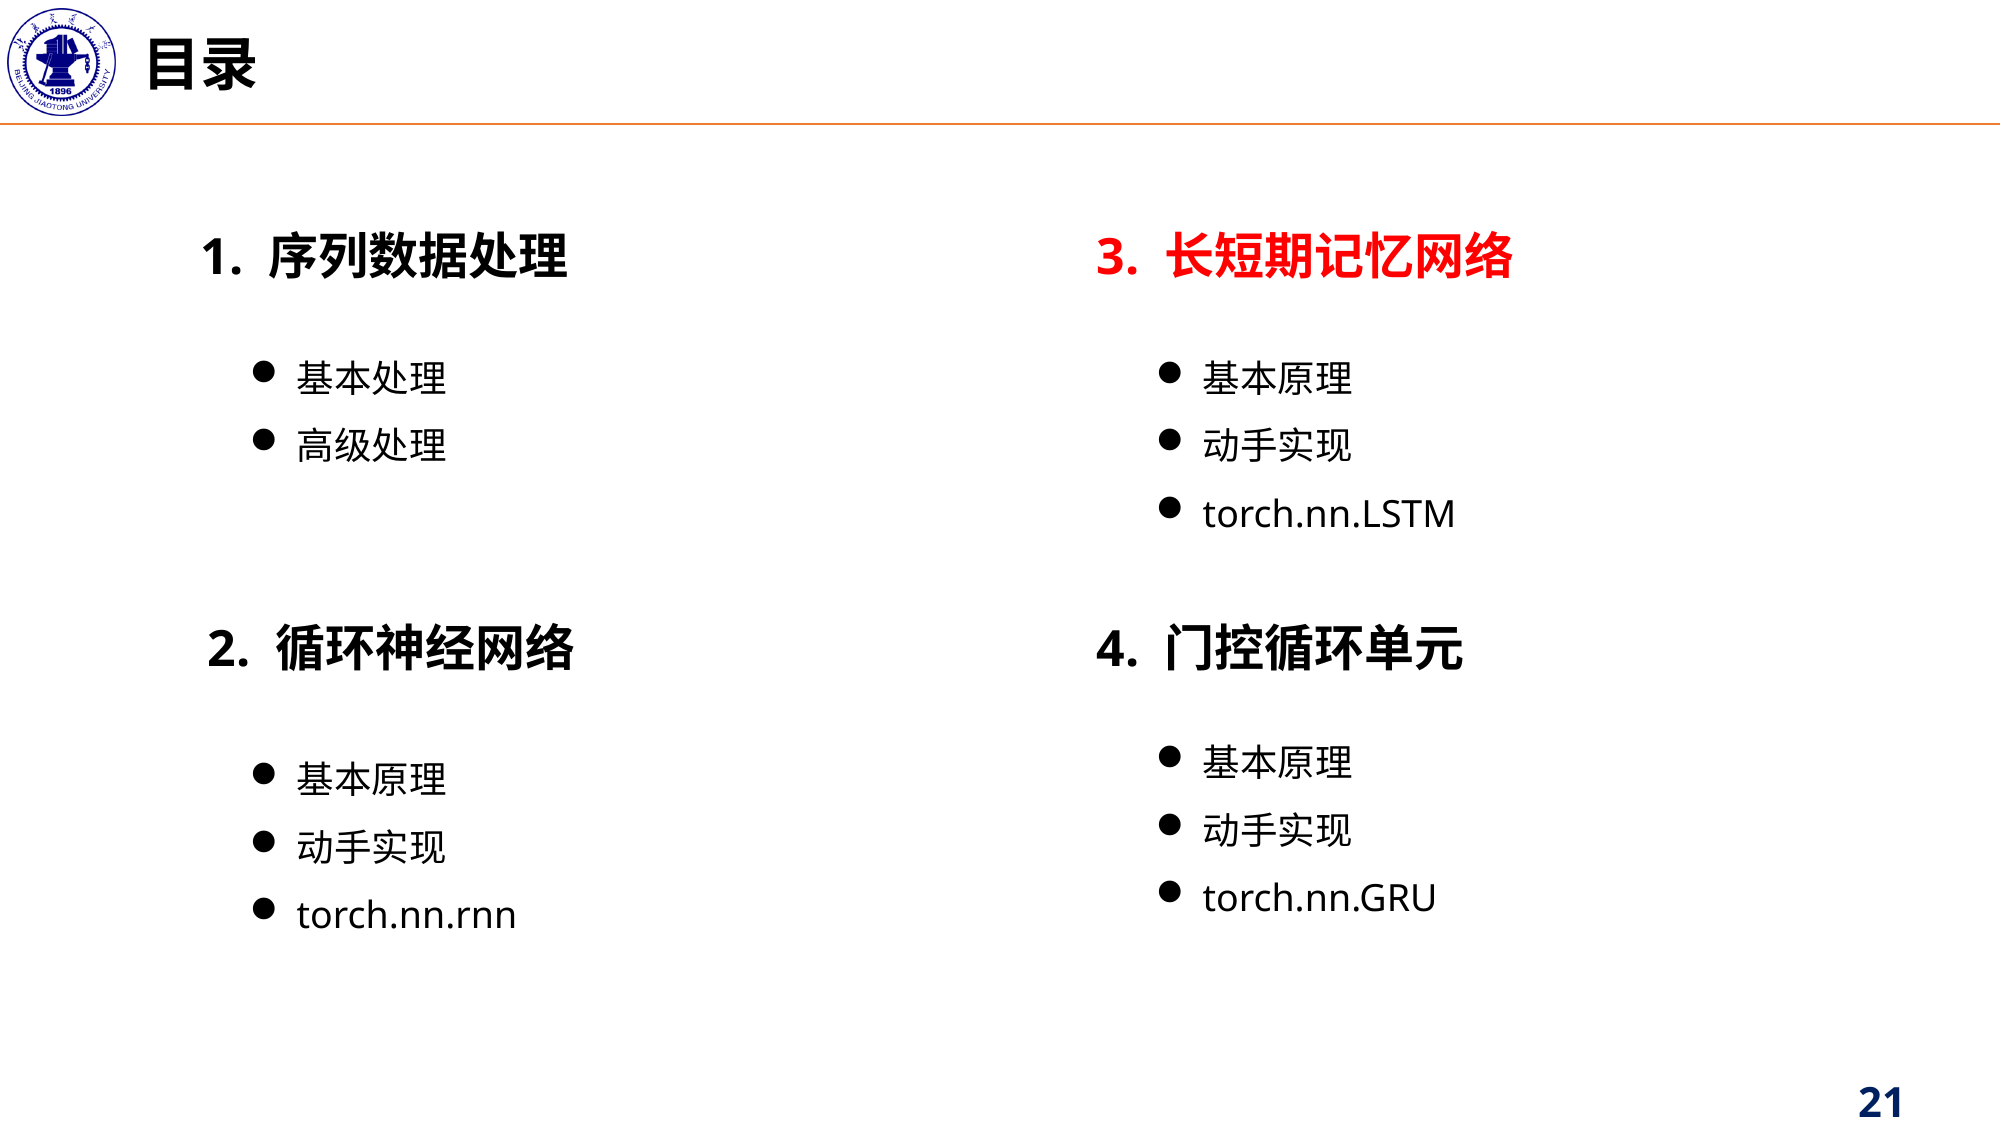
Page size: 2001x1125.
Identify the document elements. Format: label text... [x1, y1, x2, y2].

picture [7, 8, 116, 116]
text_box 2. 循环神经网络 [193, 579, 591, 684]
text_box 基本原理 动手实现 torch.nn.GRU [1141, 709, 1663, 927]
text_box 目录 [127, 19, 1958, 105]
text_box 3. 长短期记忆网络 [1082, 186, 1530, 292]
text_box 4. 门控循环单元 [1081, 579, 1480, 684]
text_box 基本处理 高级处理 [235, 324, 691, 551]
text_box 1. 序列数据处理 [185, 186, 584, 292]
text_box 基本原理 动手实现 torch.nn.LSTM [1141, 325, 1750, 610]
text_box 基本原理 动手实现 torch.nn.rnn [235, 726, 846, 944]
